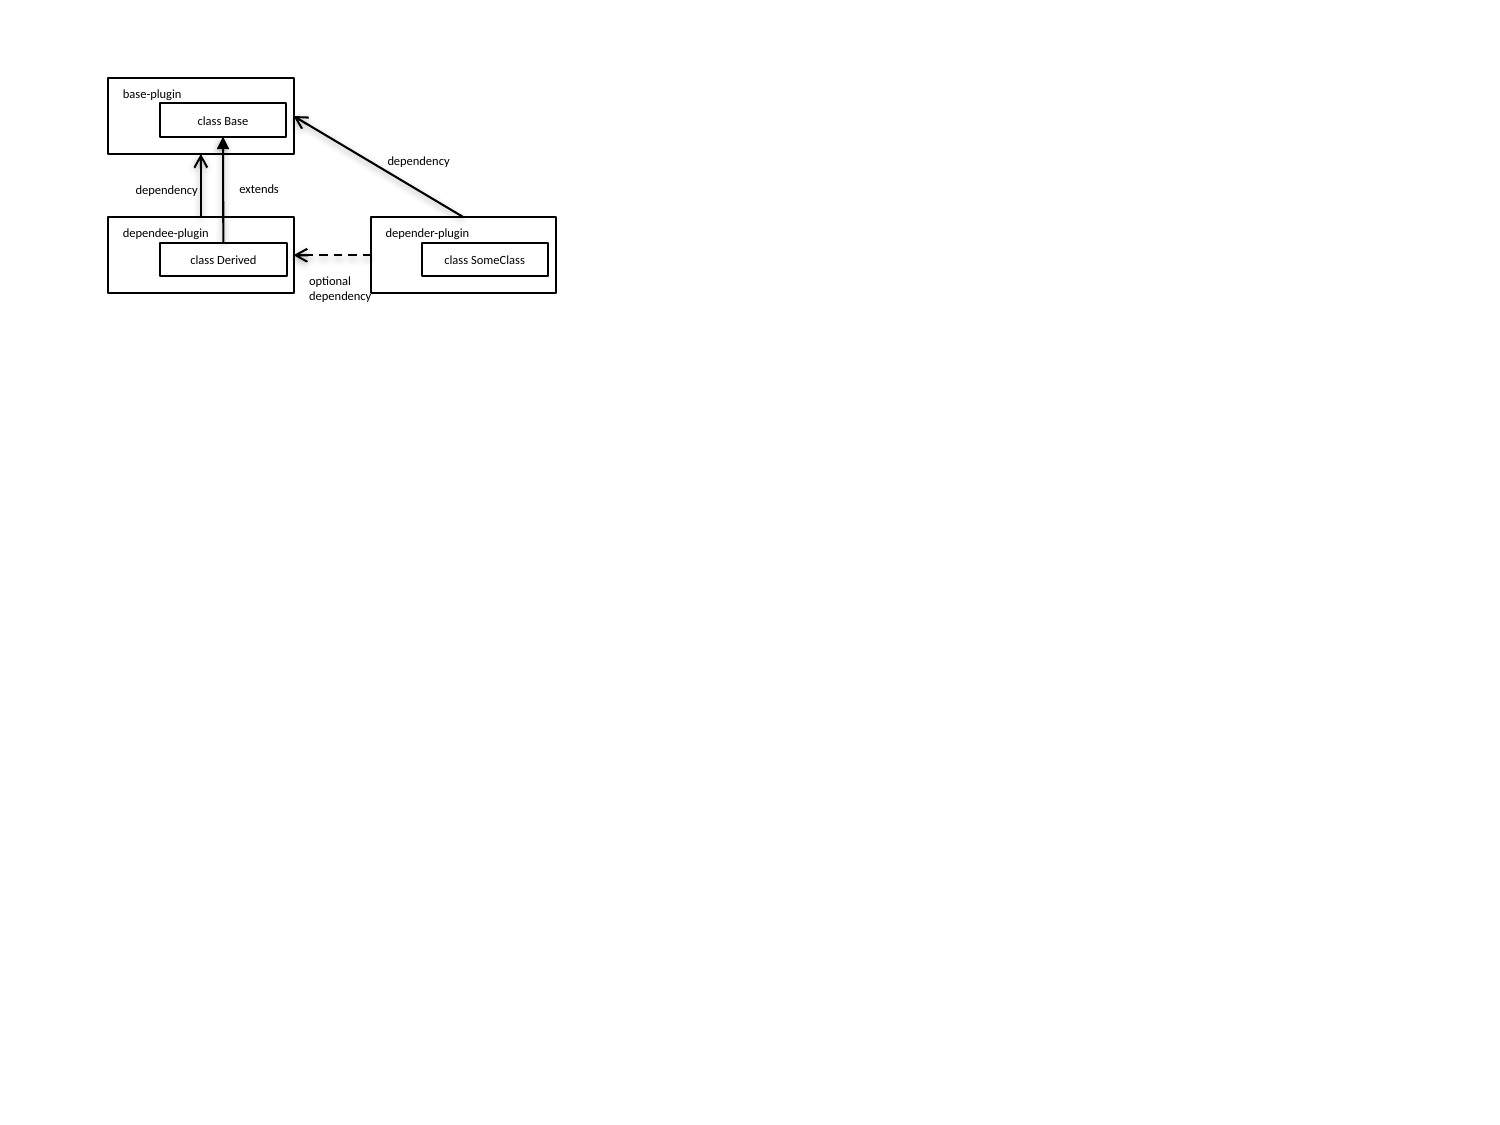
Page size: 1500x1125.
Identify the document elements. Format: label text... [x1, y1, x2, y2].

text_box class Derived [158, 241, 289, 278]
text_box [293, 115, 464, 218]
text_box extends [227, 173, 288, 204]
text_box optional dependency [294, 265, 387, 311]
text_box dependee-plugin [106, 215, 296, 295]
text_box base-plugin [106, 76, 296, 156]
text_box class Base [158, 101, 288, 139]
text_box depender-plugin [369, 215, 559, 295]
text_box class SomeClass [419, 241, 550, 278]
text_box dependency [206, 174, 213, 205]
text_box dependency [120, 174, 196, 205]
